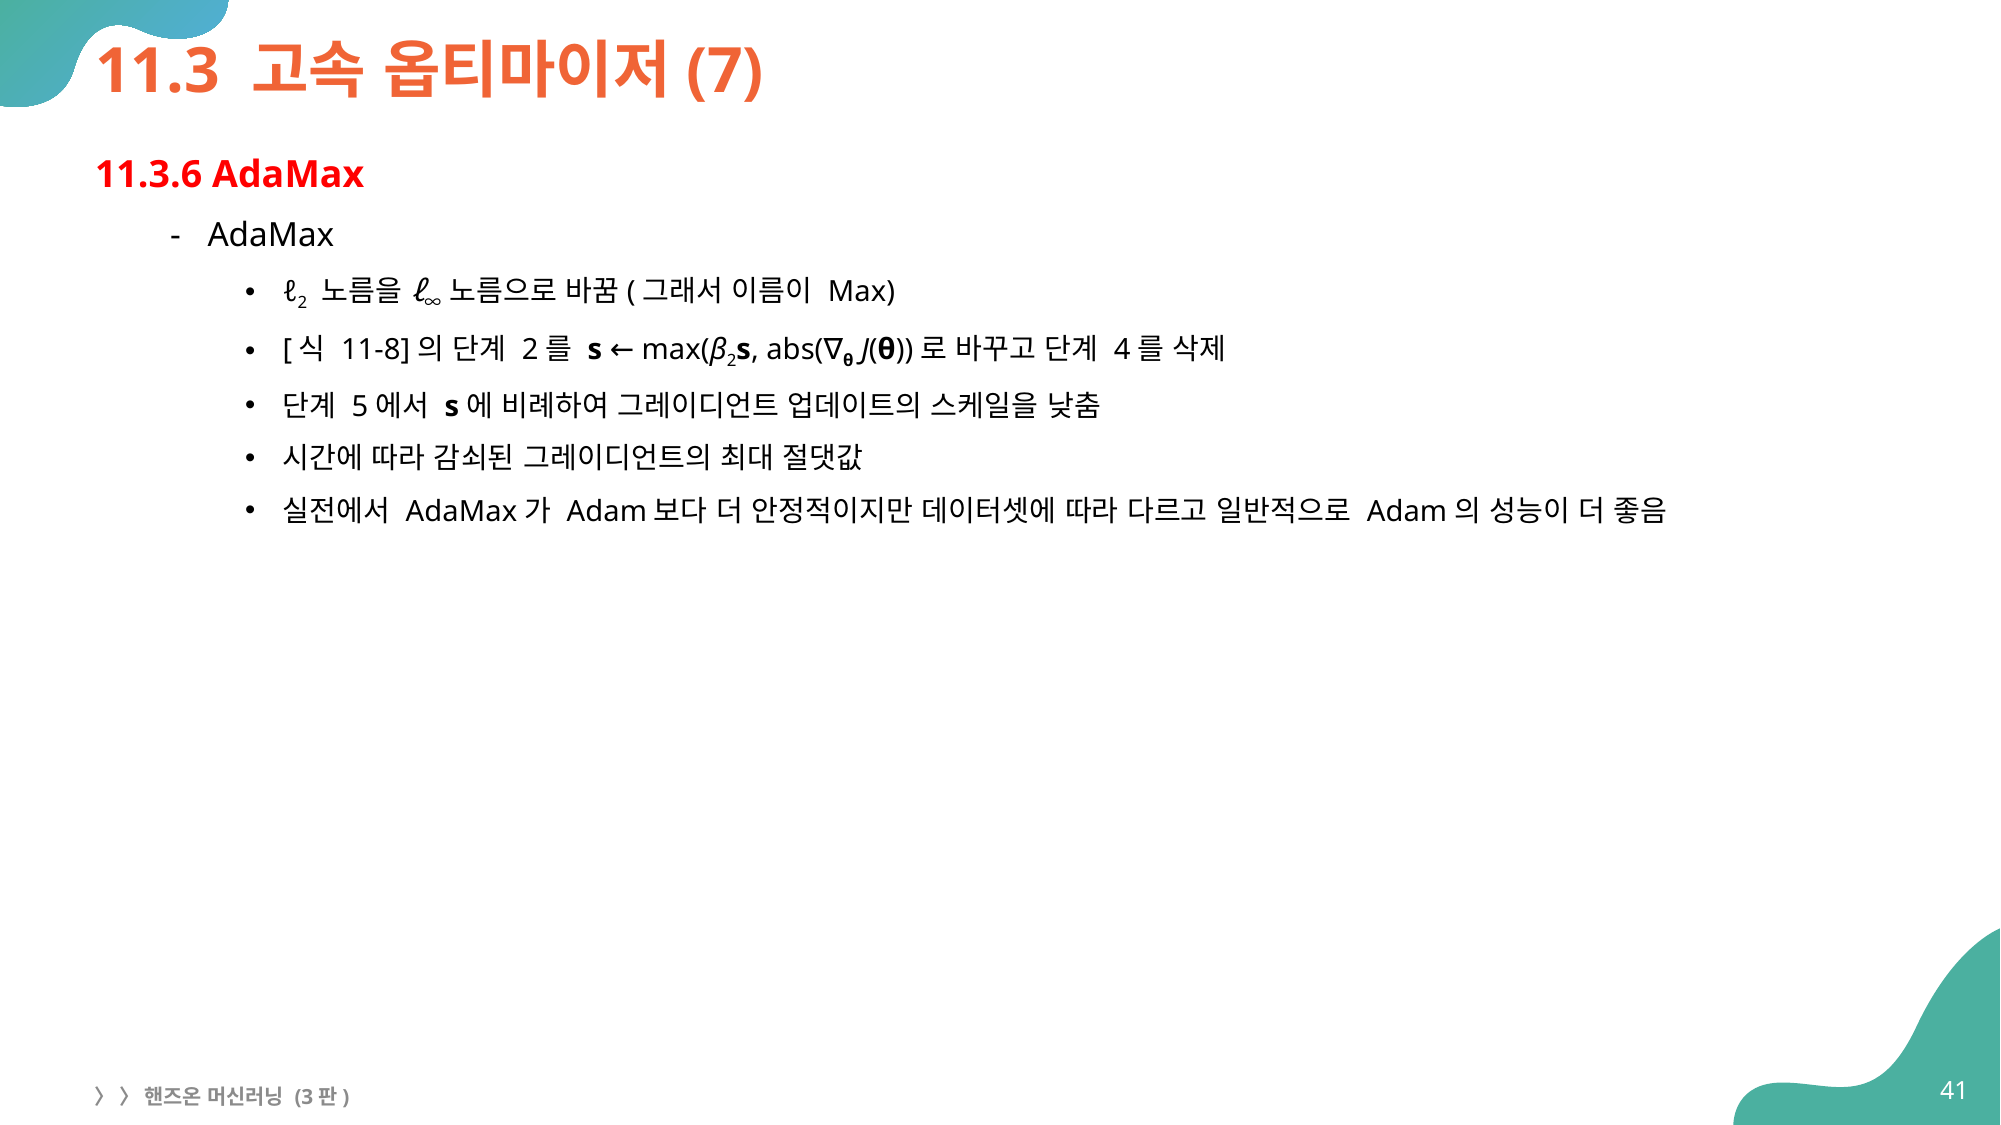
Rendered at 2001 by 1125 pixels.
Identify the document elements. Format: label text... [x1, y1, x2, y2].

title 11.3 고속 옵티마이저(7) [79, 17, 1931, 128]
slide_number 41 [1917, 1061, 1984, 1122]
list 11.3.6 AdaMax AdaMax ℓ2 노름을 ℓ∞ 노름으로 바꿈(그래서 이름이 Max) [식 11-8]의 단계 2를 s ← max(β2s, abs(∇θ J(θ))로 바꾸고 단계 4를 삭제 단계 5에서 s에 비례하여 그레이디언트 업데이트의 스케일을 낮춤 시간에 따라 감쇠된 그레이디언트의 최대 절댓값 실전에서 AdaMax가 Adam보다 더 안정적이지만 데이터셋에 따라 다르고 일반적으로 Adam의 성능이 더 좋음 [79, 133, 1892, 1035]
footer 〉 〉 핸즈온 머신러닝 (3판) [79, 1078, 755, 1114]
